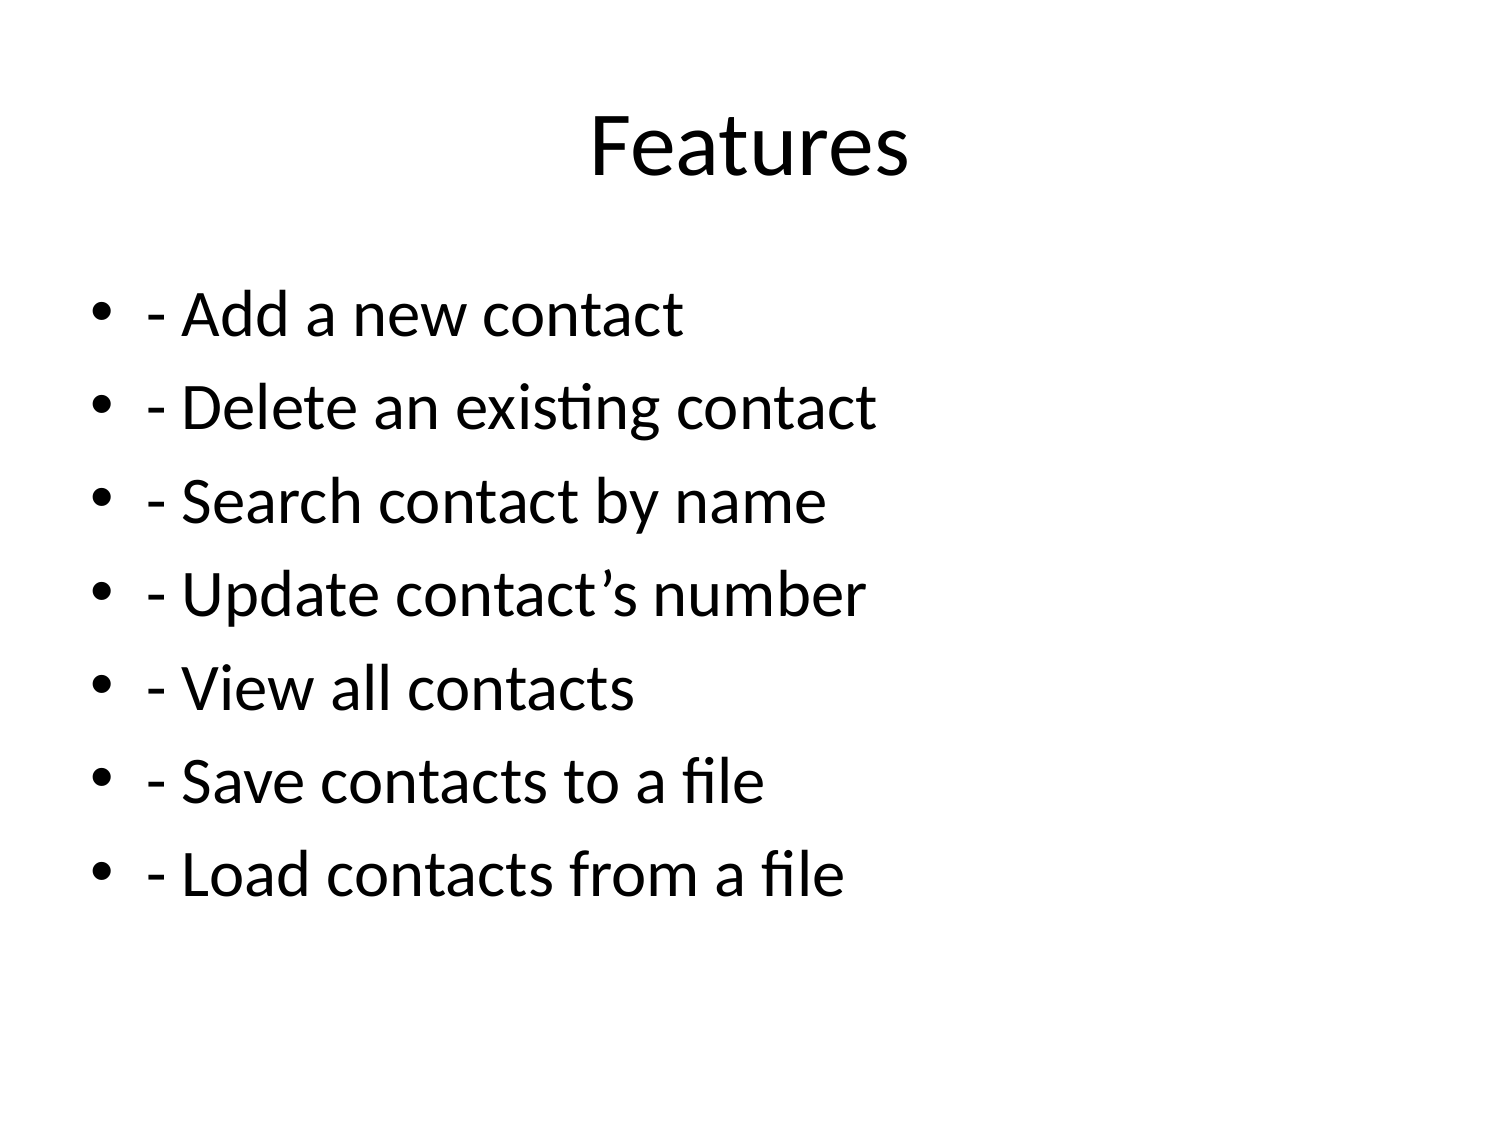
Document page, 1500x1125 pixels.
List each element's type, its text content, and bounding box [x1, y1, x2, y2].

list - Add a new contact - Delete an existing contact - Search contact by name - Update contact’s number - View all contacts - Save contacts to a file - Load contacts from a file [75, 262, 1425, 1005]
title Features [75, 45, 1425, 233]
